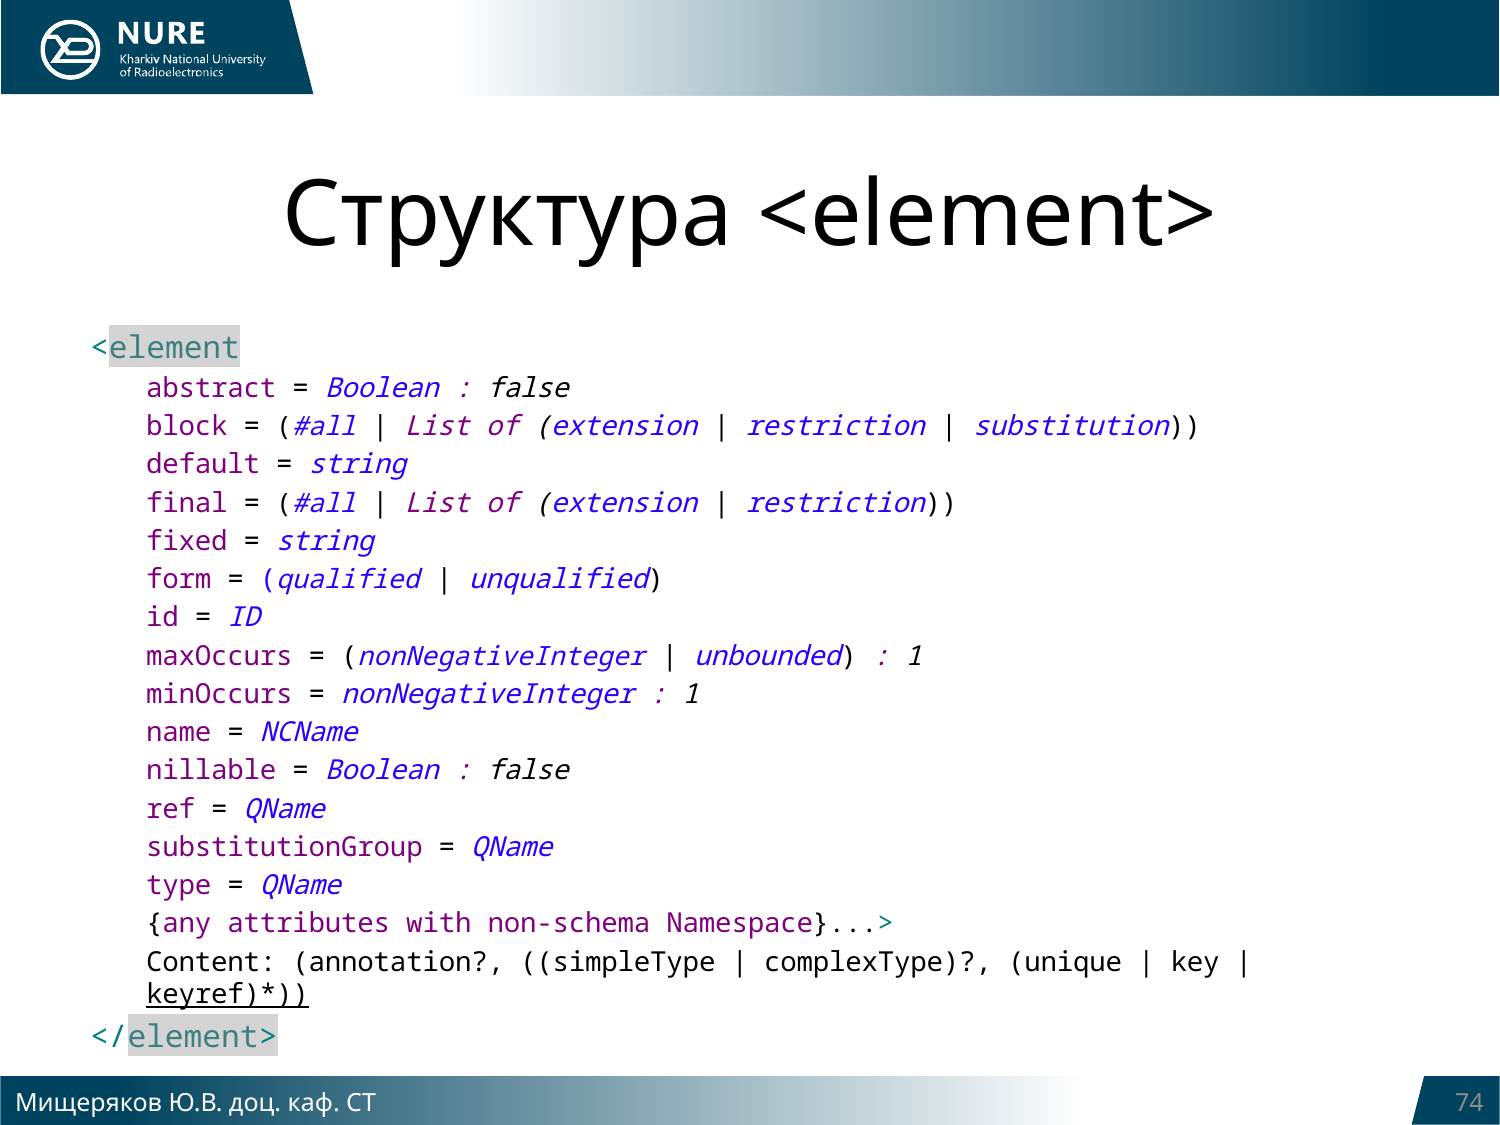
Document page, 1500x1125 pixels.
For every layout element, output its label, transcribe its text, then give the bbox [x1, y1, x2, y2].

list <element abstract = Boolean : false block = (#all | List of (extension | restriction | substitution)) default = string final = (#all | List of (extension | restriction)) fixed = string form = (qualified | unqualified) id = ID maxOccurs = (nonNegativeInteger | unbounded) : 1 minOccurs = nonNegativeInteger : 1 name = NCName nillable = Boolean : false ref = QName substitutionGroup = QName type = QName {any attributes with non-schema Namespace}...> Content: (annotation?, ((simpleType | complexType)?, (unique | key | keyref)*)) </element> [75, 319, 1425, 1062]
slide_number 74 [1396, 1082, 1499, 1125]
footer Мищеряков Ю.В. доц. каф. СТ [0, 1082, 963, 1125]
title Структура <element> [75, 115, 1425, 303]
